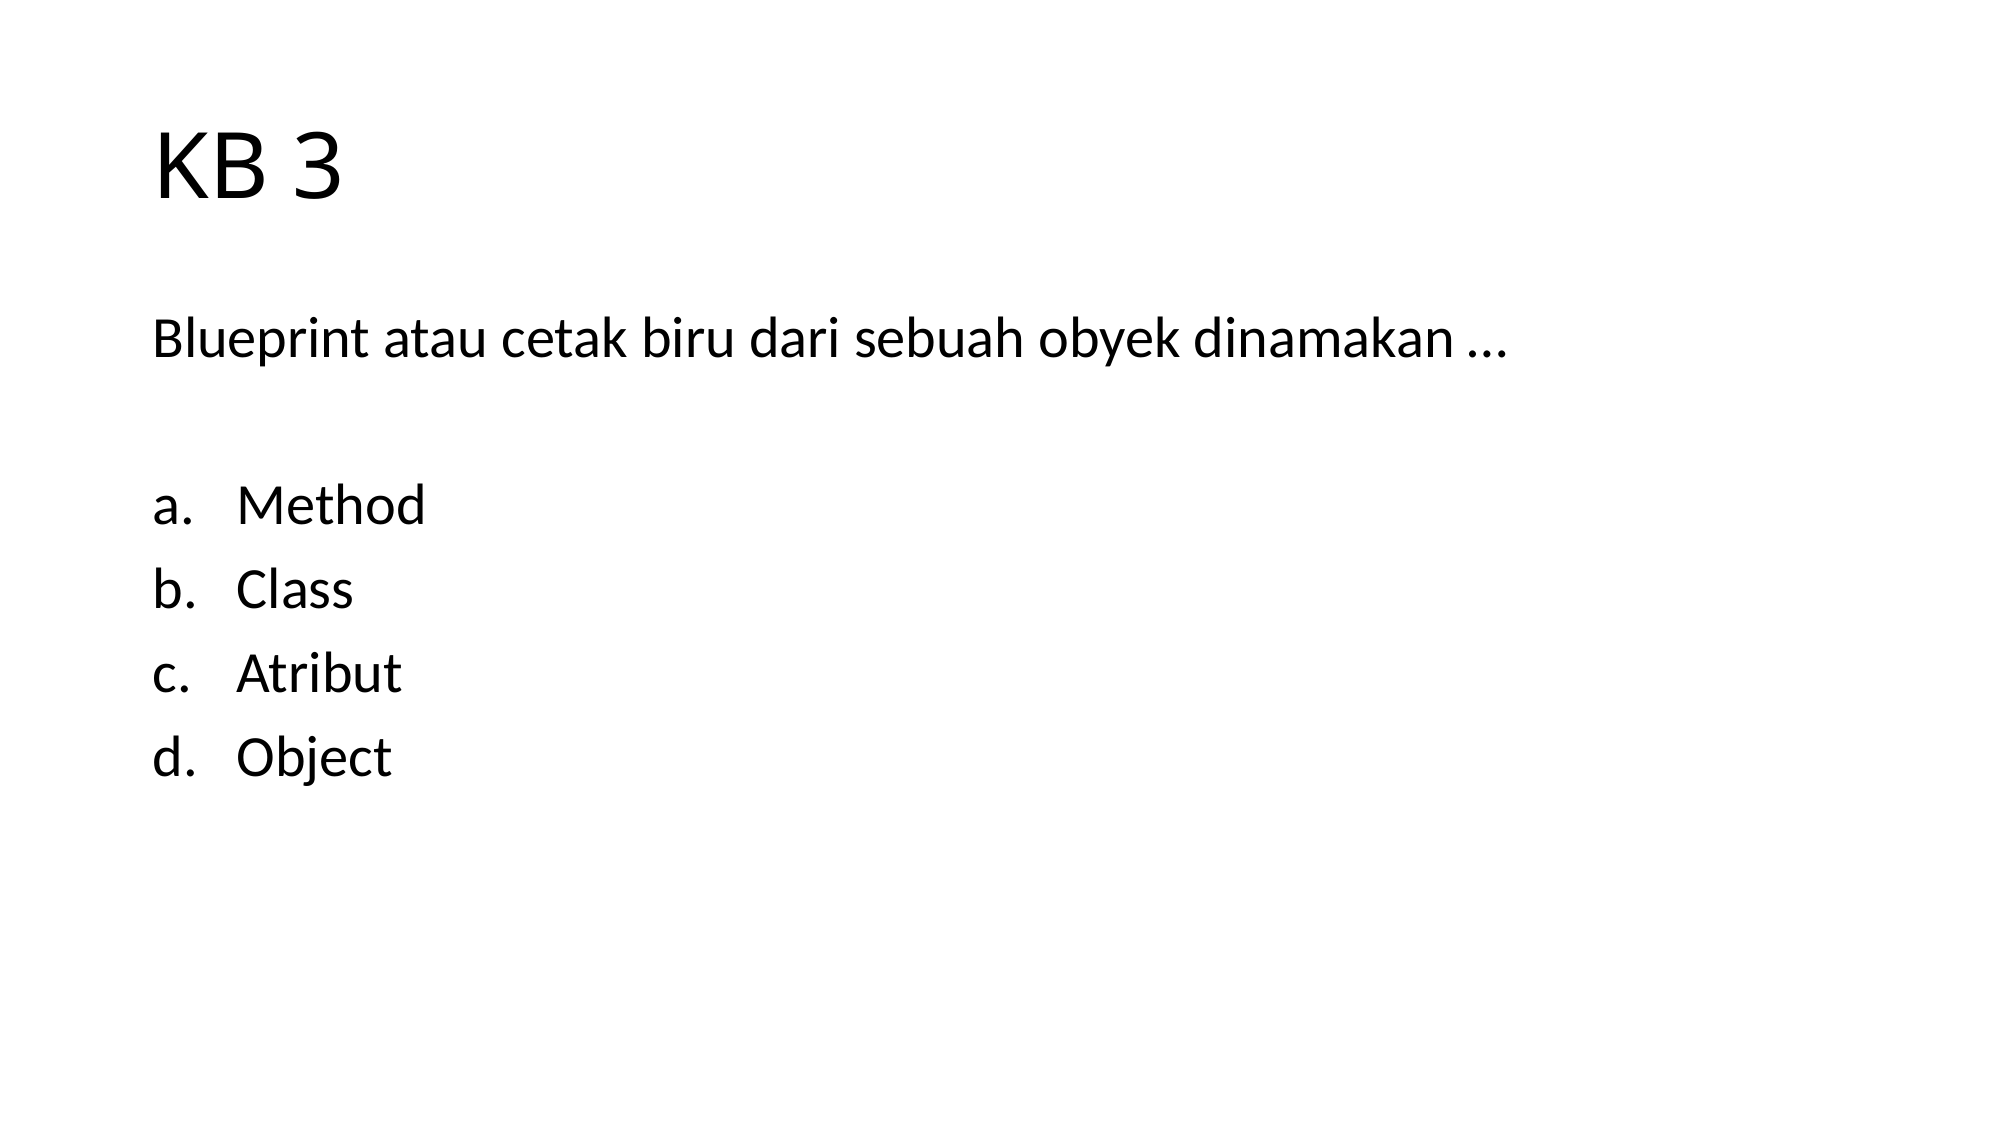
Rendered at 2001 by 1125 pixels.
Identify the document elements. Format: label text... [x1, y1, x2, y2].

title KB 3 [137, 59, 1863, 278]
list Blueprint atau cetak biru dari sebuah obyek dinamakan … Method Class Atribut Object [137, 299, 1863, 1014]
